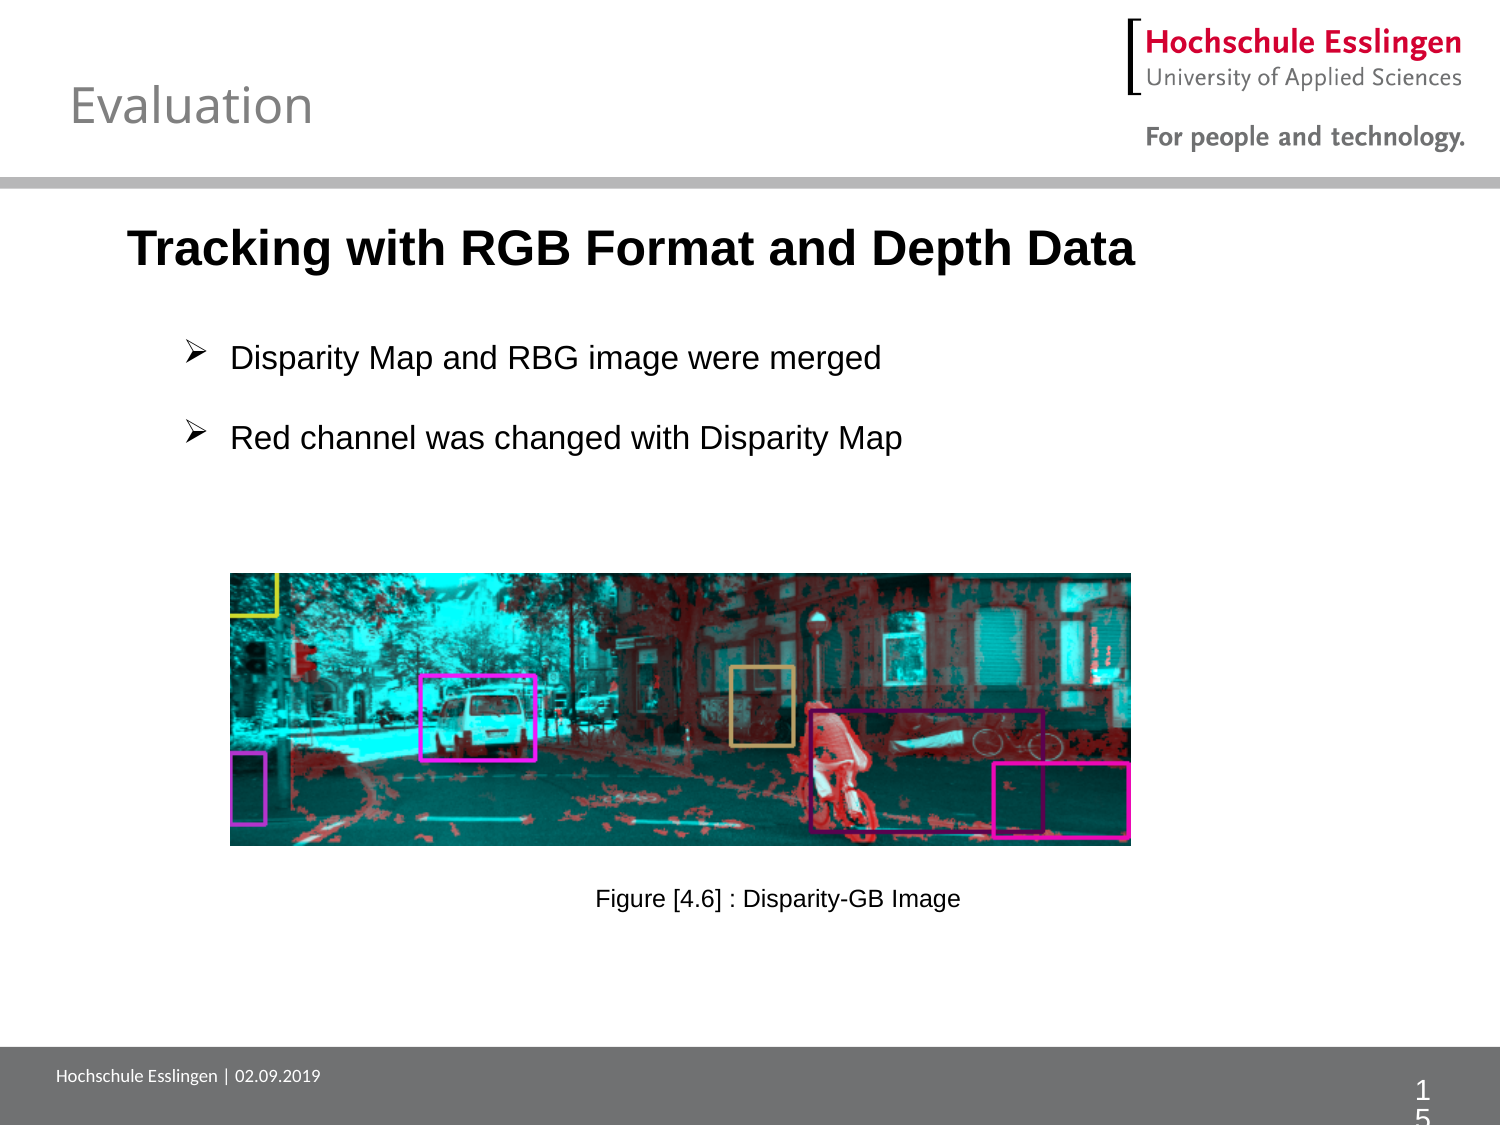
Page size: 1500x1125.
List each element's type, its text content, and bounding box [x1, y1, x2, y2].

text_box Hochschule Esslingen | 02.09.2019 [41, 1056, 1376, 1114]
picture [230, 573, 1132, 846]
text_box Disparity Map and RBG image were merged Red channel was changed with Disparity Map [168, 328, 1159, 464]
text_box Figure [4.6] : Disparity-GB Image [580, 875, 980, 920]
title Evaluation [54, 17, 1045, 149]
text_box Tracking with RGB Format and Depth Data [112, 208, 1183, 283]
picture [1105, 0, 1497, 177]
